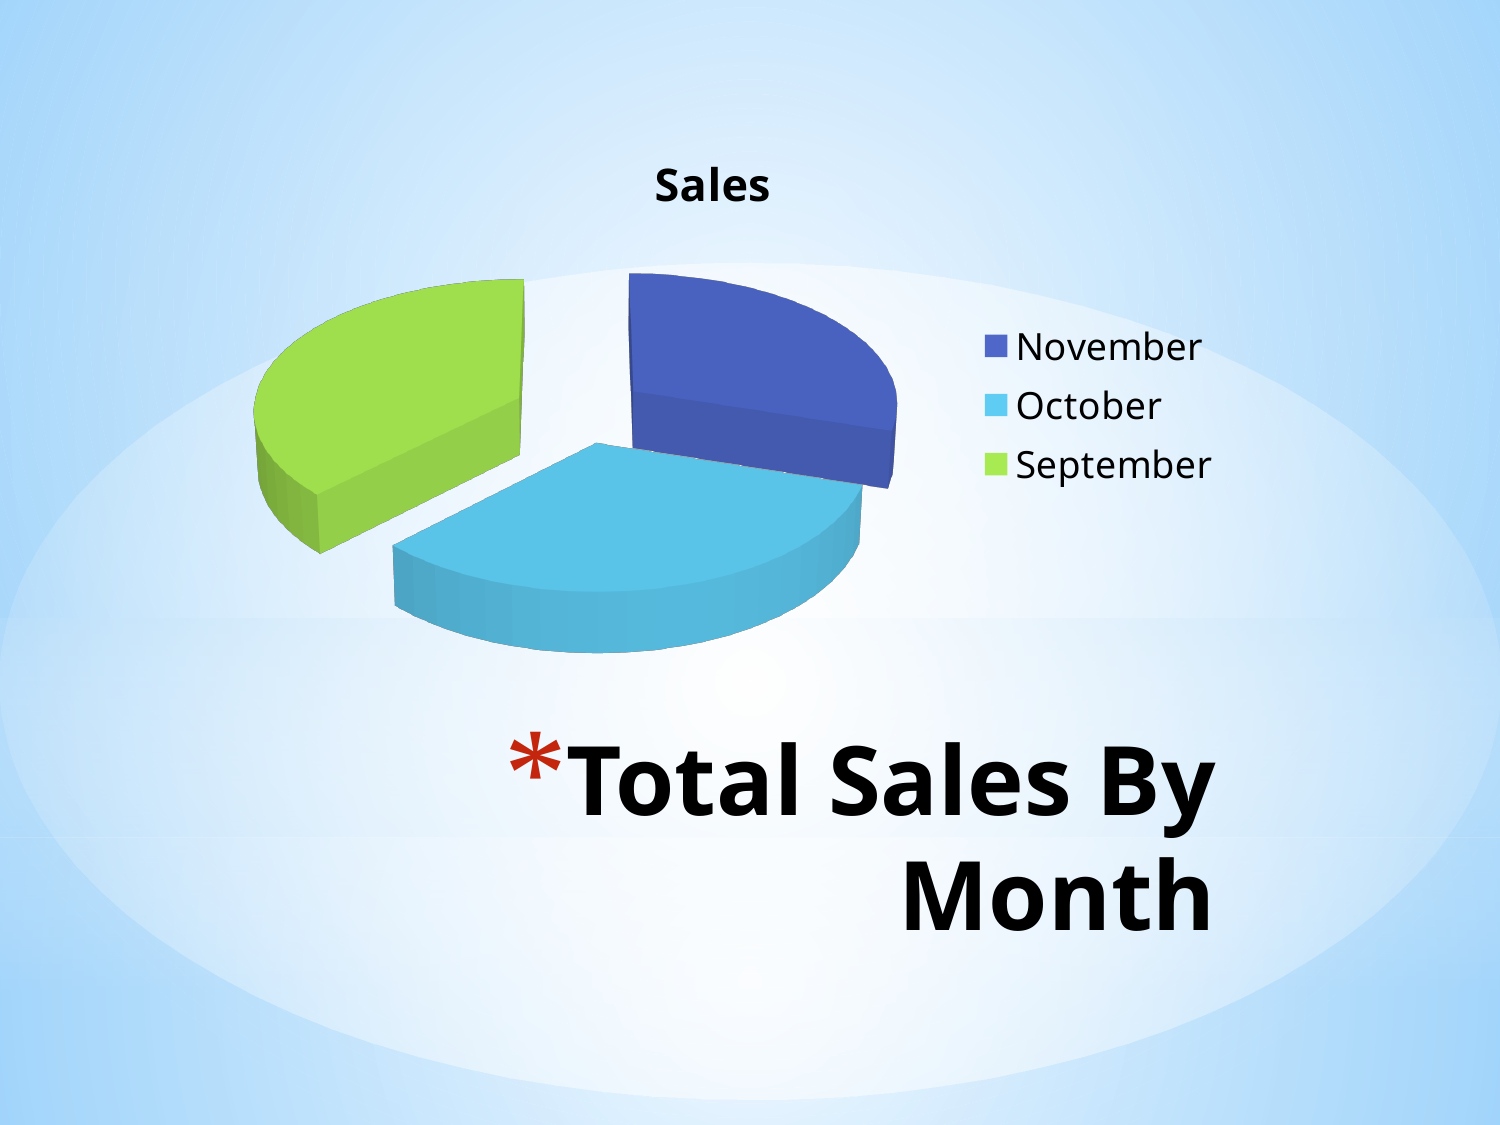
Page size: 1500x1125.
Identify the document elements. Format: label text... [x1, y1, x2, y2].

chart [187, 119, 1238, 691]
title Total Sales By Month [162, 712, 1231, 900]
